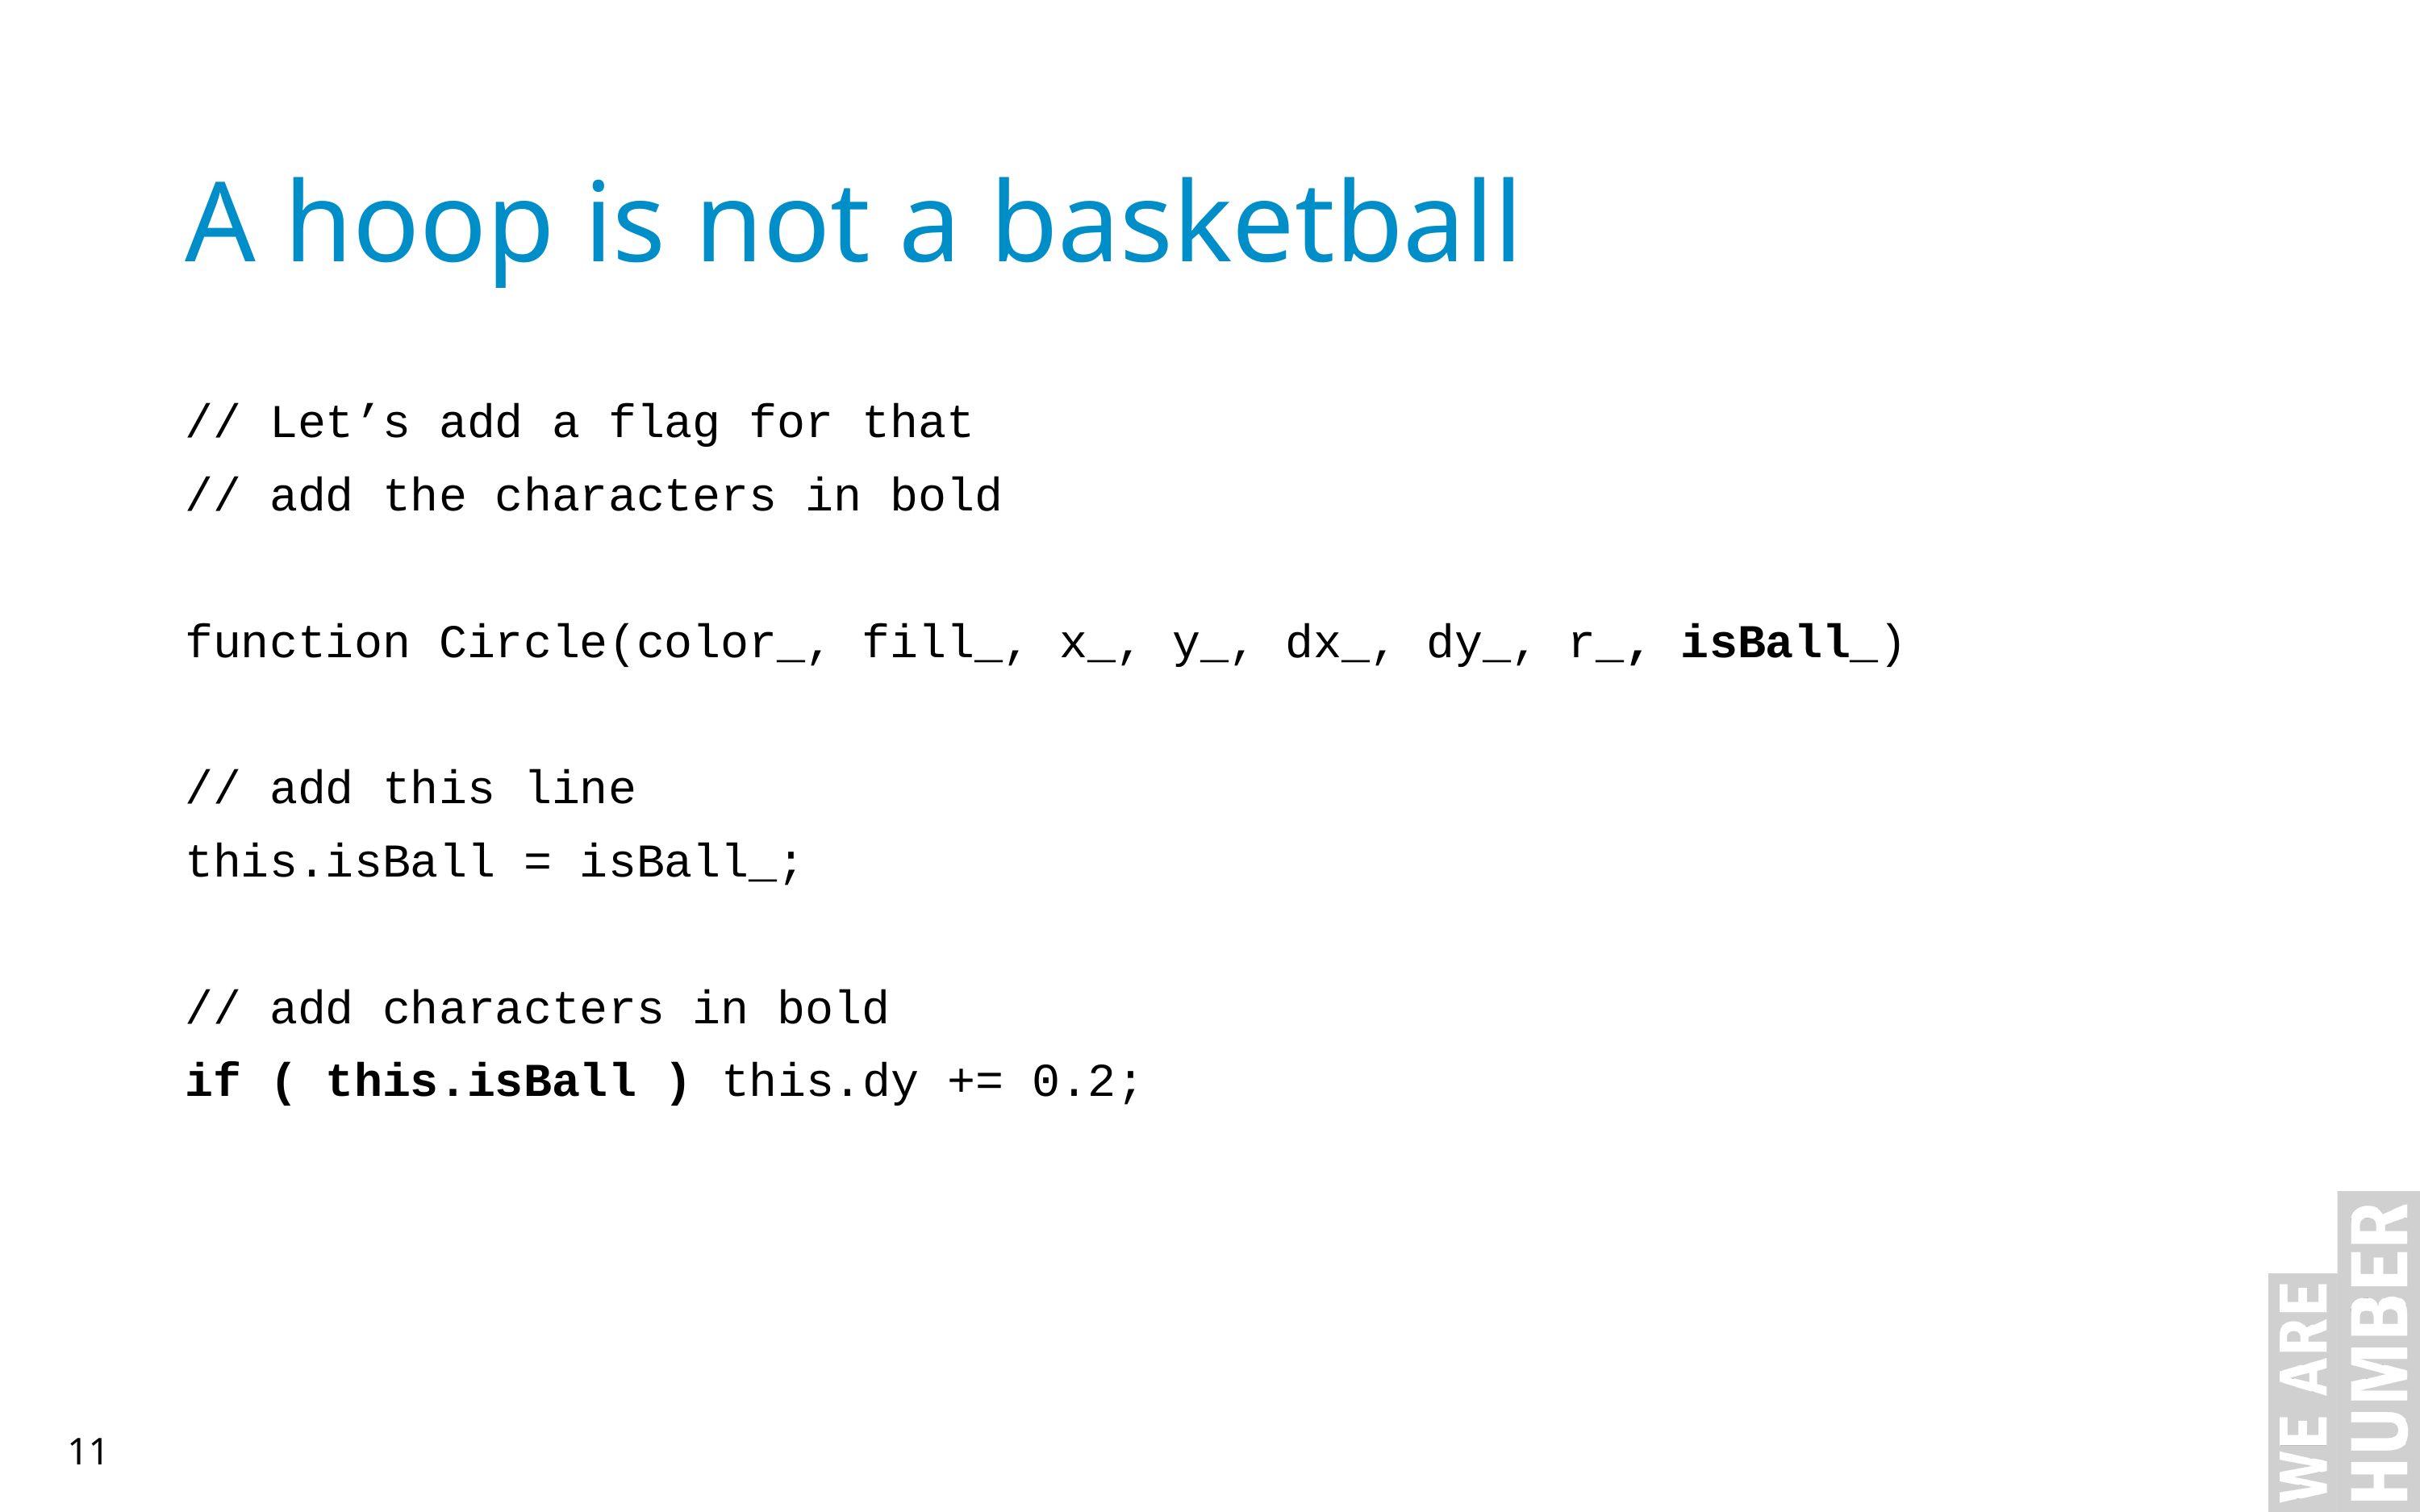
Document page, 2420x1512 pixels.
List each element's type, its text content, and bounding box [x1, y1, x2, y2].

text_box A hoop is not a basketball // Let’s add a flag for that // add the characters in bold function Circle(color_, fill_, x_, y_, dx_, dy_, r_, isBall_) // add this line this.isBall = isBall_; // add characters in bold if ( this.isBall ) this.dy += 0.2; [185, 151, 2013, 1196]
slide_number 11 [66, 1427, 111, 1472]
picture [2268, 1191, 2420, 1512]
